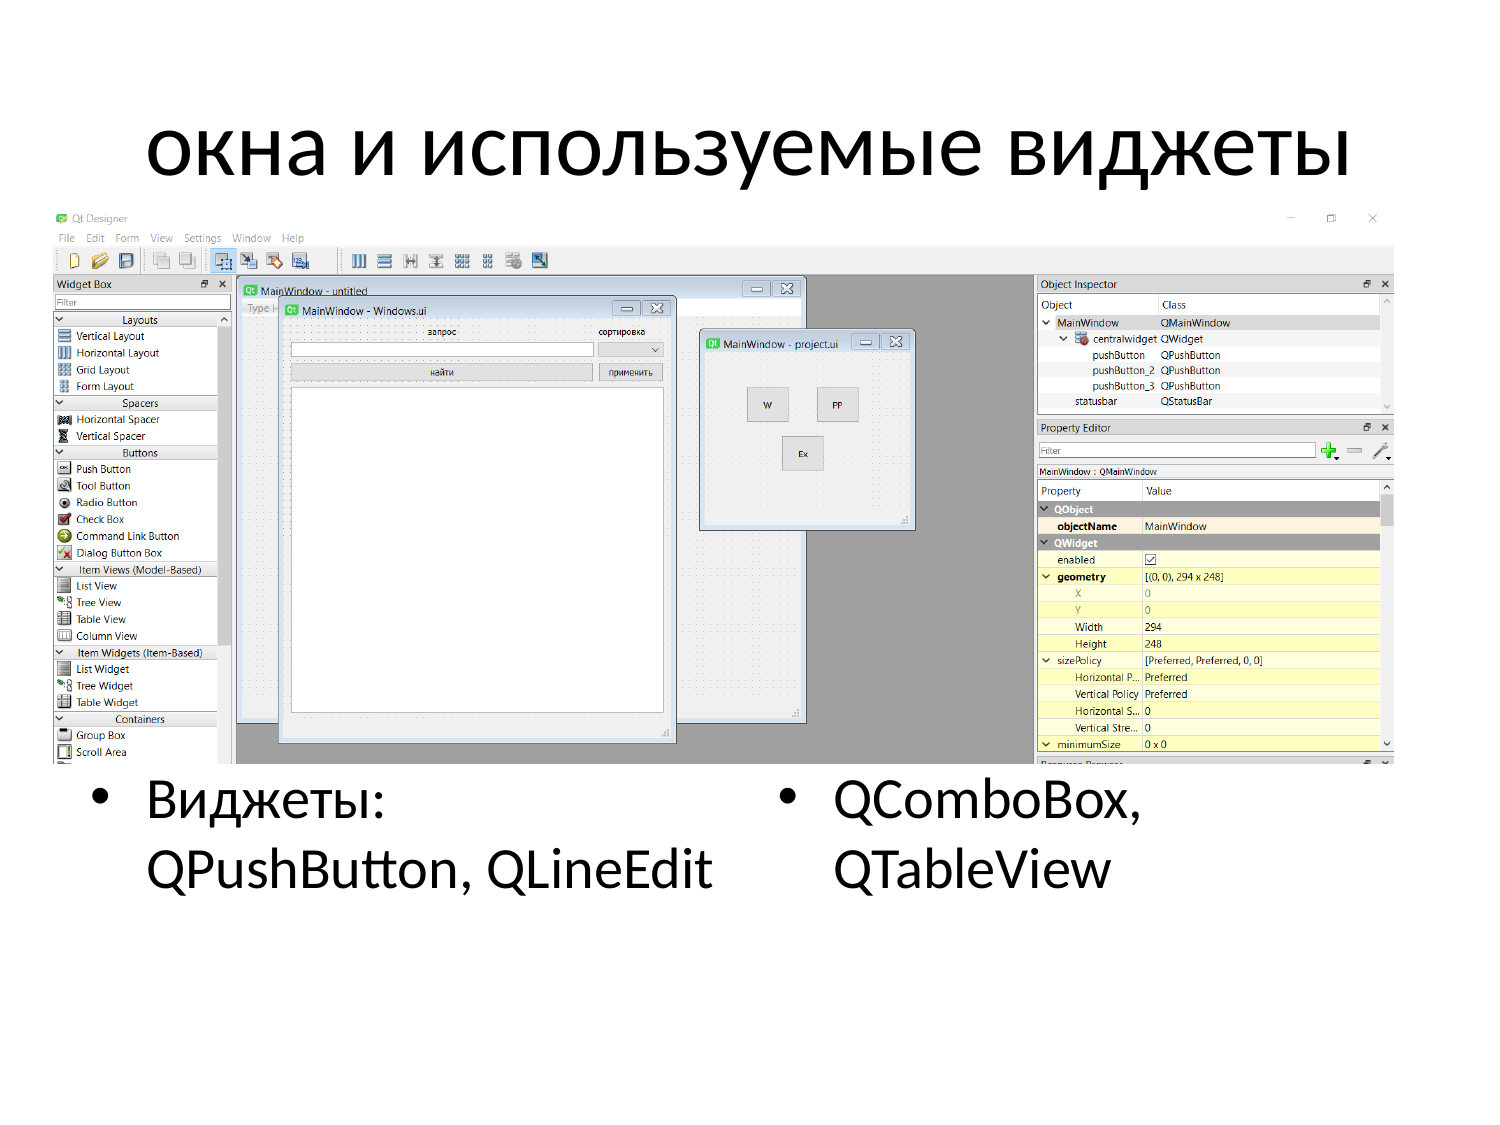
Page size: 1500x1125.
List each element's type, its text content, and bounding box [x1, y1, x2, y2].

picture [52, 207, 1394, 764]
title окна и используемые виджеты [75, 45, 1425, 233]
list QComboBox, QTableView [762, 262, 1425, 1005]
list Виджеты: QPushButton, QLineEdit [75, 772, 738, 1005]
